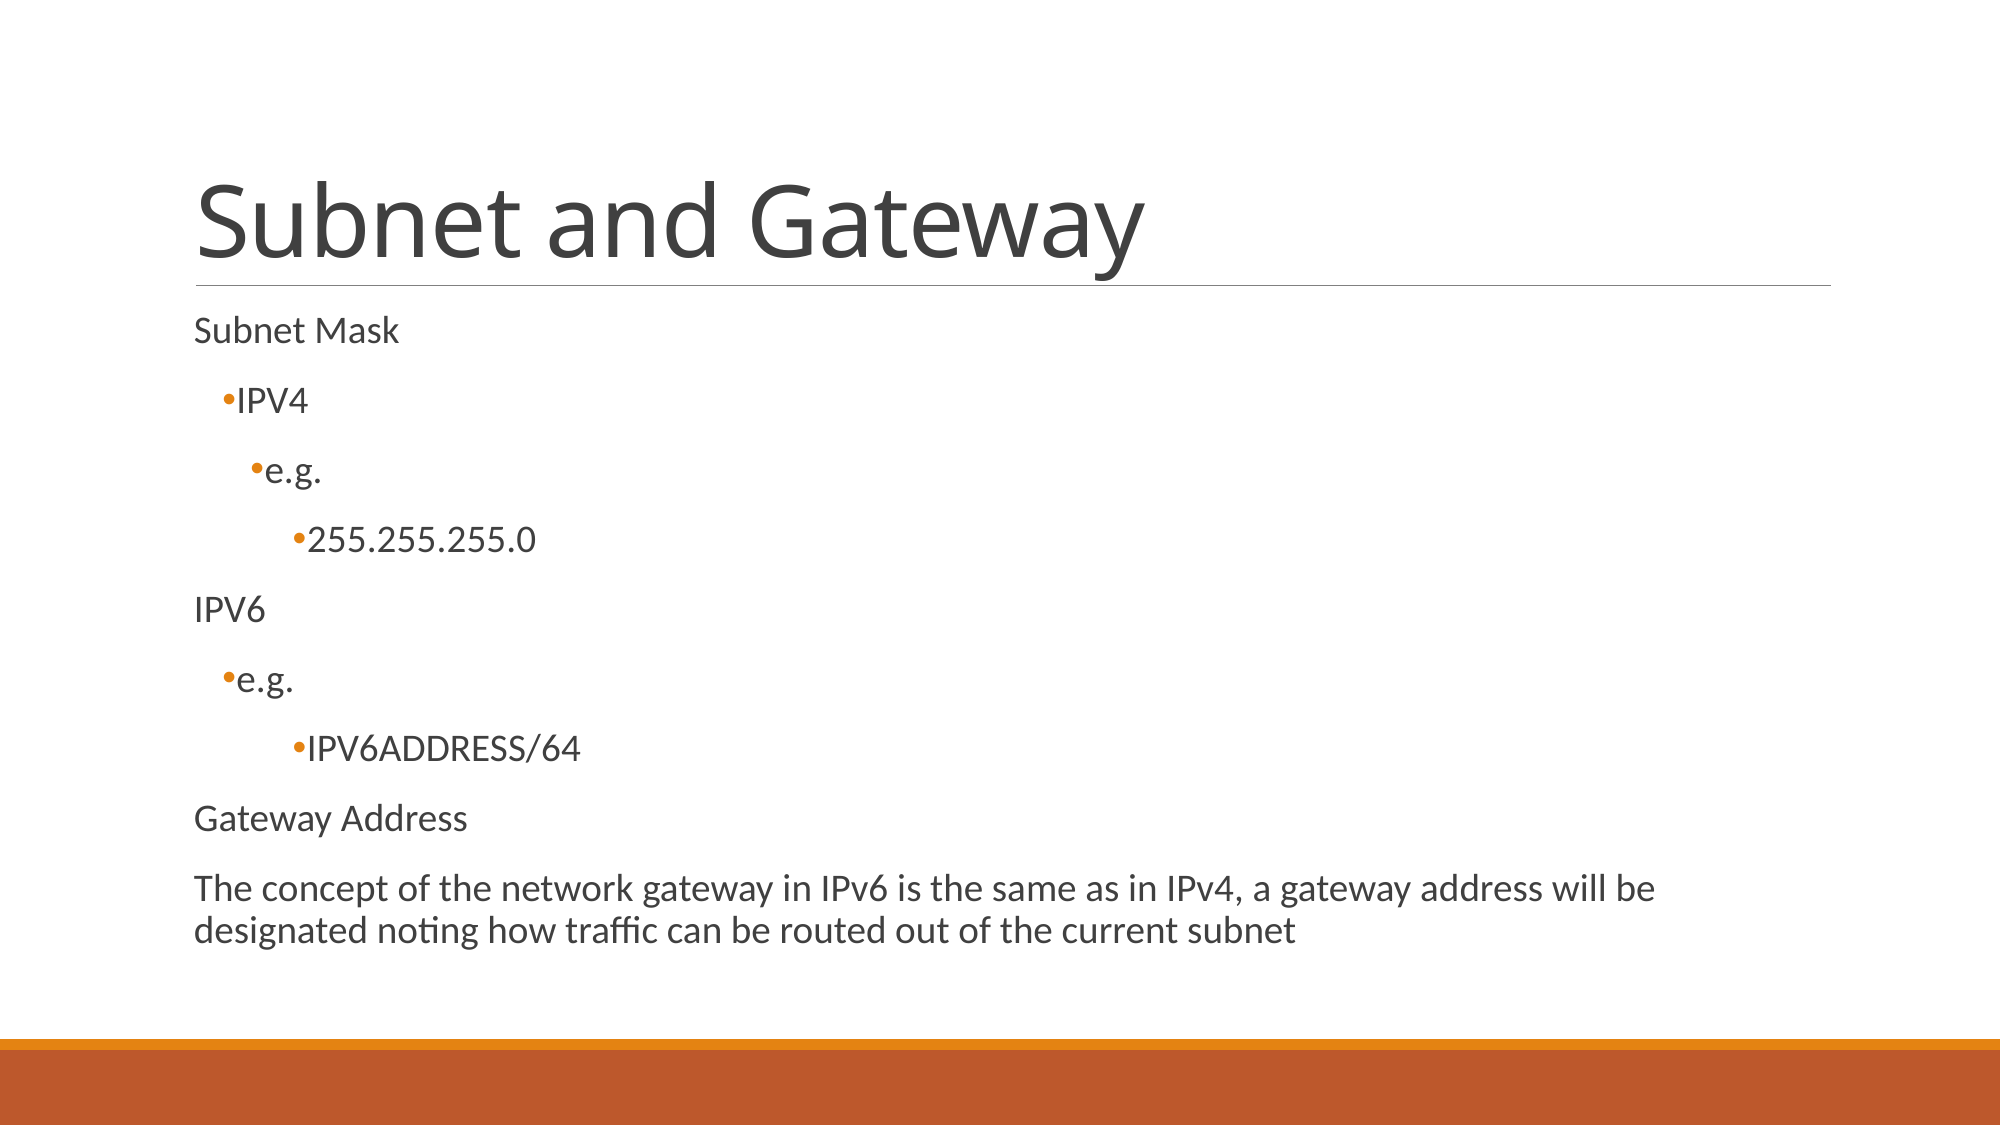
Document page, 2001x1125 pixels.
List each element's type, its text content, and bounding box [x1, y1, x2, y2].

list Subnet Mask IPV4 e.g. 255.255.255.0 IPV6 e.g. IPV6ADDRESS/64 Gateway Address The concept of the network gateway in IPv6 is the same as in IPv4, a gateway address will be designated noting how traffic can be routed out of the current subnet [180, 302, 1830, 963]
title Subnet and Gateway [180, 47, 1830, 285]
